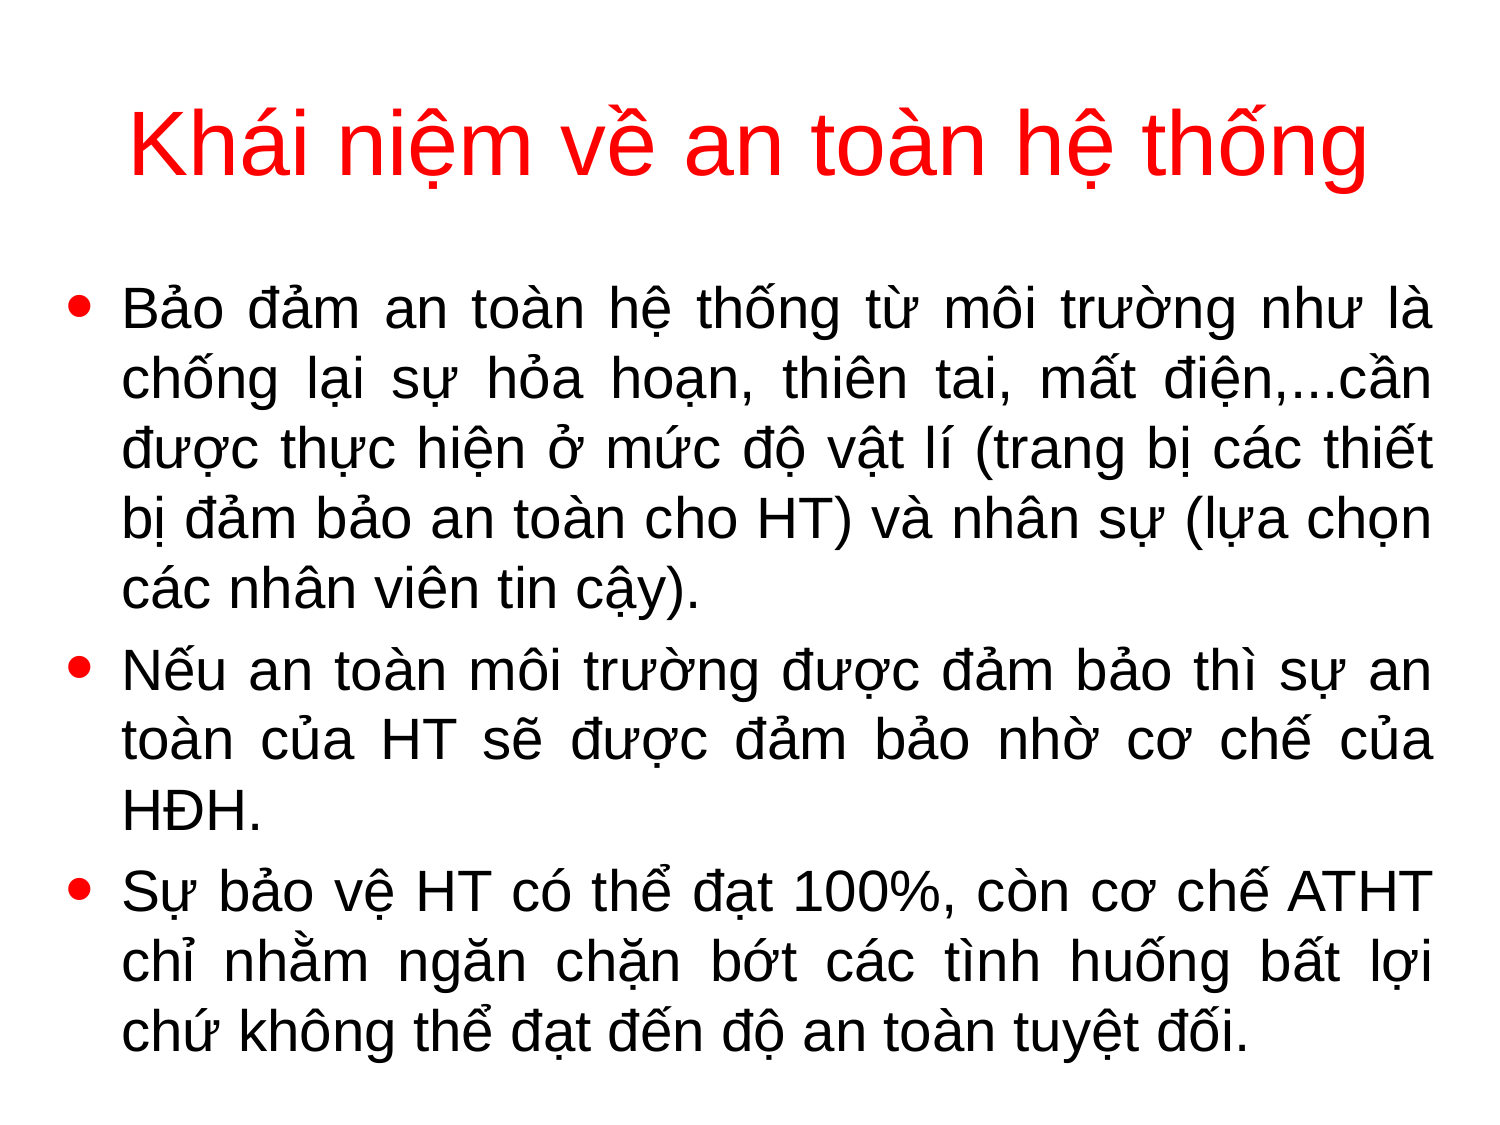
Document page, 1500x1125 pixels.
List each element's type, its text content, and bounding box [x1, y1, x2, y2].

title Khái niệm về an toàn hệ thống [74, 44, 1426, 233]
list Bảo đảm an toàn hệ thống từ môi trường như là chống lại sự hỏa hoạn, thiên tai, mất điện,...cần được thực hiện ở mức độ vật lí (trang bị các thiết bị đảm bảo an toàn cho HT) và nhân sự (lựa chọn các nhân viên tin cậy). Nếu an toàn môi trường được đảm bảo thì sự an toàn của HT sẽ được đảm bảo nhờ cơ chế của HĐH. Sự bảo vệ HT có thể đạt 100%, còn cơ chế ATHT chỉ nhằm ngăn chặn bớt các tình huống bất lợi chứ không thể đạt đến độ an toàn tuyệt đối. [49, 262, 1451, 1062]
